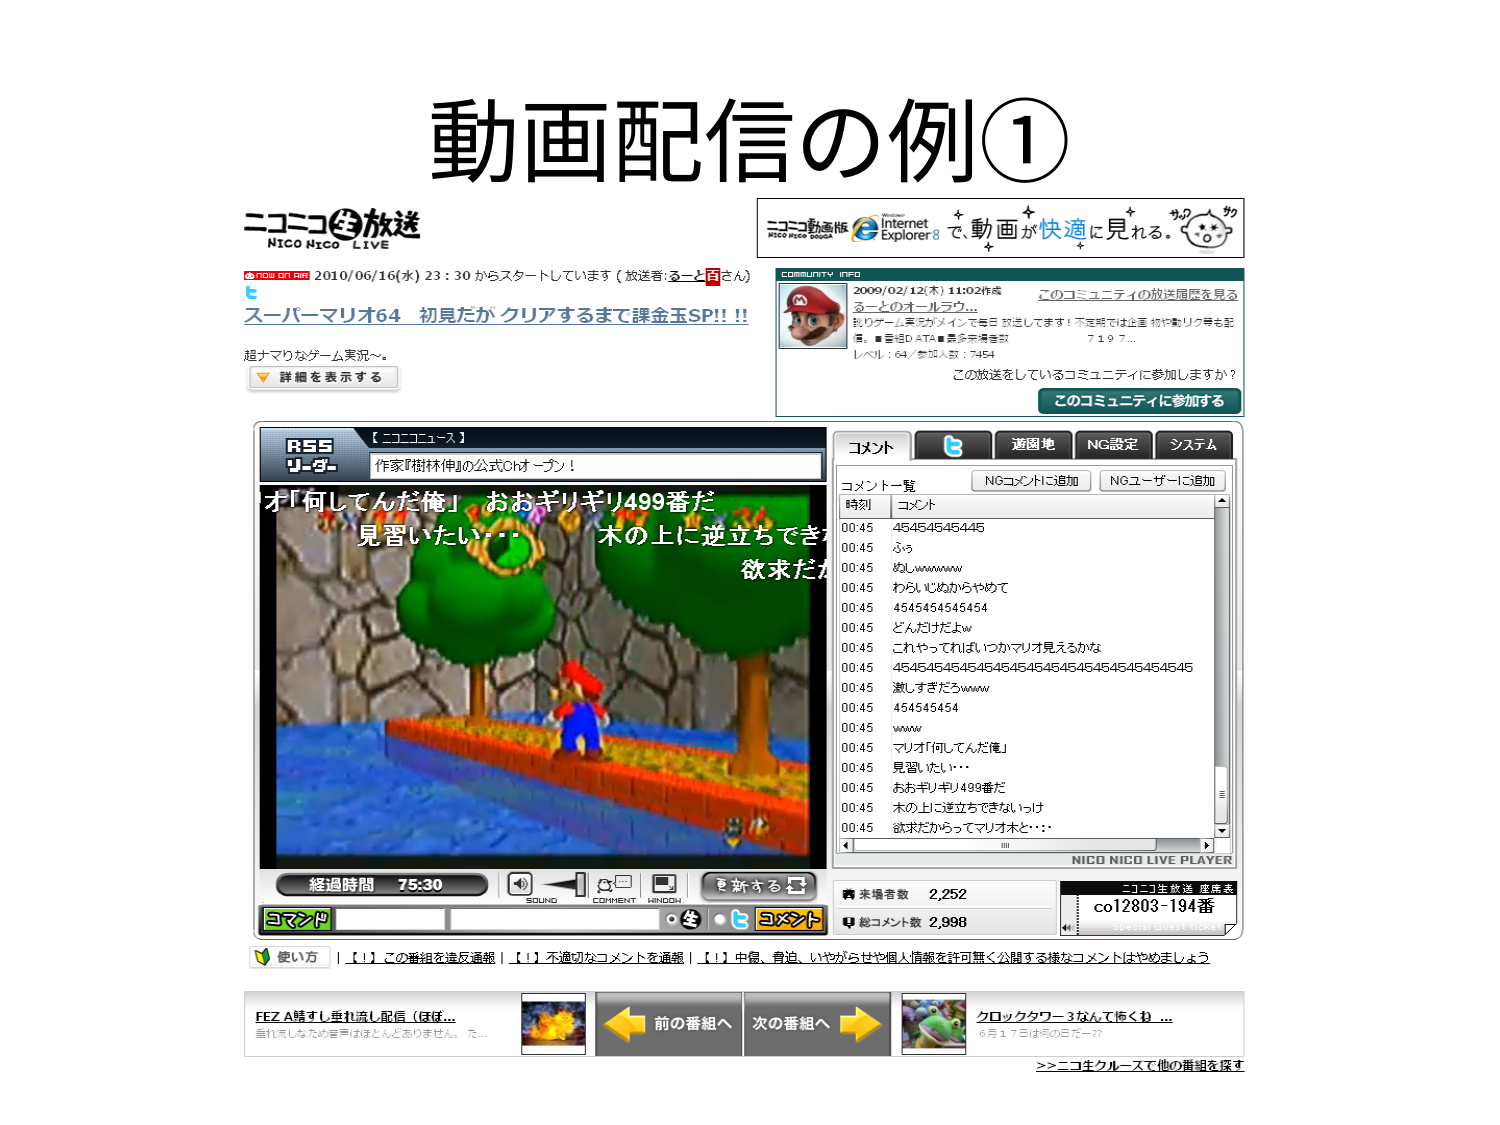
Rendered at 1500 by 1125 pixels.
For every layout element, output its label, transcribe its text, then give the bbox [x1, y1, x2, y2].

title 動画配信の例① [75, 45, 1425, 233]
picture [241, 195, 1257, 1083]
